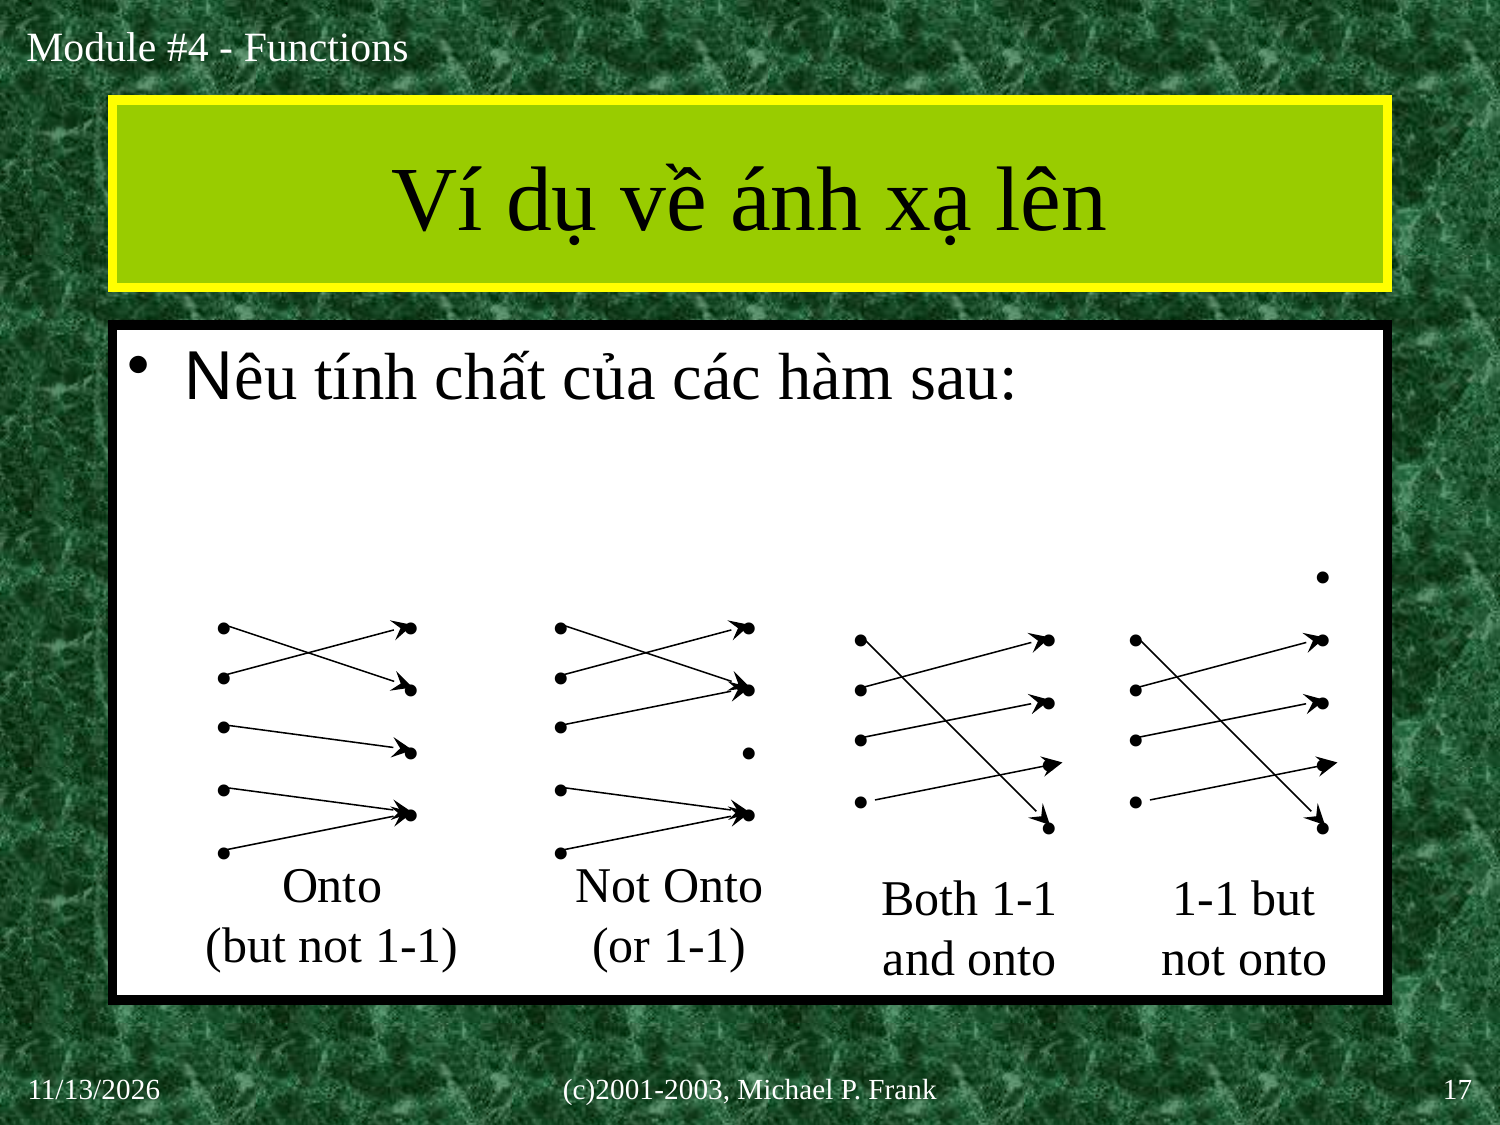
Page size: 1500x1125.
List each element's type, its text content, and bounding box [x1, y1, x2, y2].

text_box • [725, 725, 773, 775]
text_box • [1025, 600, 1073, 675]
text_box [390, 737, 413, 758]
text_box Both 1-1 and onto [866, 857, 1073, 993]
text_box • [387, 725, 435, 775]
text_box • [837, 675, 885, 725]
slide_number 30-Sep-20 [12, 1062, 326, 1113]
text_box • [200, 763, 248, 812]
text_box [727, 806, 751, 827]
text_box • [1112, 675, 1160, 725]
text_box • [1025, 675, 1073, 738]
text_box • [200, 663, 248, 713]
text_box [1040, 756, 1063, 777]
text_box • [1112, 775, 1160, 838]
text_box [389, 671, 413, 691]
text_box • [837, 600, 885, 675]
text_box • [200, 713, 248, 763]
list Nêu tính chất của các hàm sau: [108, 320, 1392, 1005]
text_box [1027, 632, 1051, 653]
text_box • [387, 663, 435, 725]
text_box [727, 620, 751, 641]
text_box • [537, 812, 585, 888]
text_box • [1300, 738, 1348, 787]
text_box • [537, 763, 585, 812]
text_box • [725, 775, 773, 850]
text_box • [200, 587, 248, 663]
text_box • [387, 775, 435, 850]
text_box [727, 681, 751, 702]
text_box • [1112, 600, 1160, 675]
picture [0, 0, 1500, 1125]
text_box [390, 806, 413, 827]
text_box • [1300, 675, 1348, 738]
text_box • [837, 775, 885, 838]
text_box Onto (but not 1-1) [190, 845, 474, 980]
text_box • [537, 713, 585, 763]
title Ví dụ về ánh xạ lên [108, 95, 1392, 292]
text_box • [1300, 787, 1348, 863]
text_box • [1300, 537, 1348, 613]
text_box • [1112, 725, 1160, 775]
text_box • [387, 587, 435, 663]
text_box [733, 671, 750, 687]
text_box • [837, 725, 885, 775]
text_box • [1300, 613, 1348, 675]
footer (c)2001-2003, Michael P. Frank [512, 1062, 988, 1113]
text_box Not Onto (or 1-1) [560, 845, 779, 980]
text_box [389, 620, 413, 641]
text_box 1-1 but not onto [1146, 857, 1342, 993]
text_box [1027, 693, 1051, 715]
text_box • [537, 587, 585, 663]
slide_number 17 [1174, 1062, 1488, 1113]
text_box • [1025, 738, 1073, 787]
text_box • [725, 663, 773, 725]
text_box [1302, 693, 1325, 715]
text_box [1315, 756, 1338, 777]
text_box • [200, 812, 248, 888]
text_box • [725, 587, 773, 663]
text_box • [1025, 787, 1073, 863]
text_box • [537, 663, 585, 713]
text_box [1302, 632, 1325, 653]
text_box [727, 686, 736, 691]
